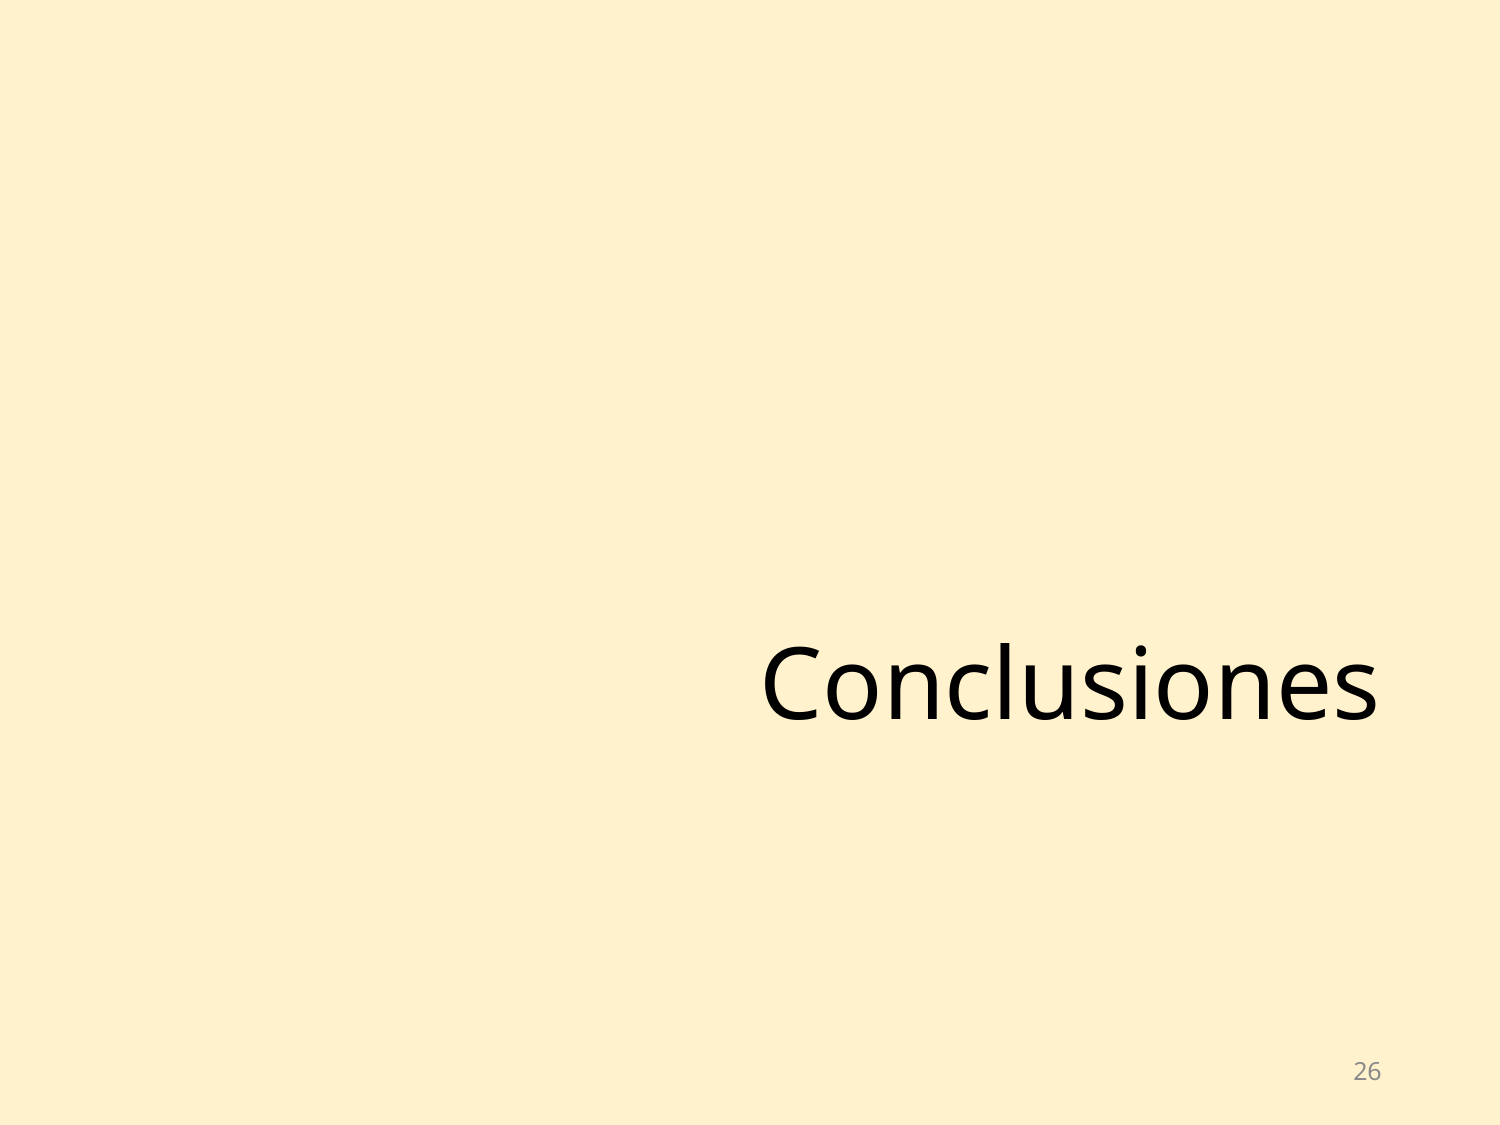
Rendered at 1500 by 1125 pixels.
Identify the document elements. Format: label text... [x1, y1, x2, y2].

title Conclusiones [102, 280, 1397, 749]
slide_number 26 [1059, 1042, 1397, 1103]
